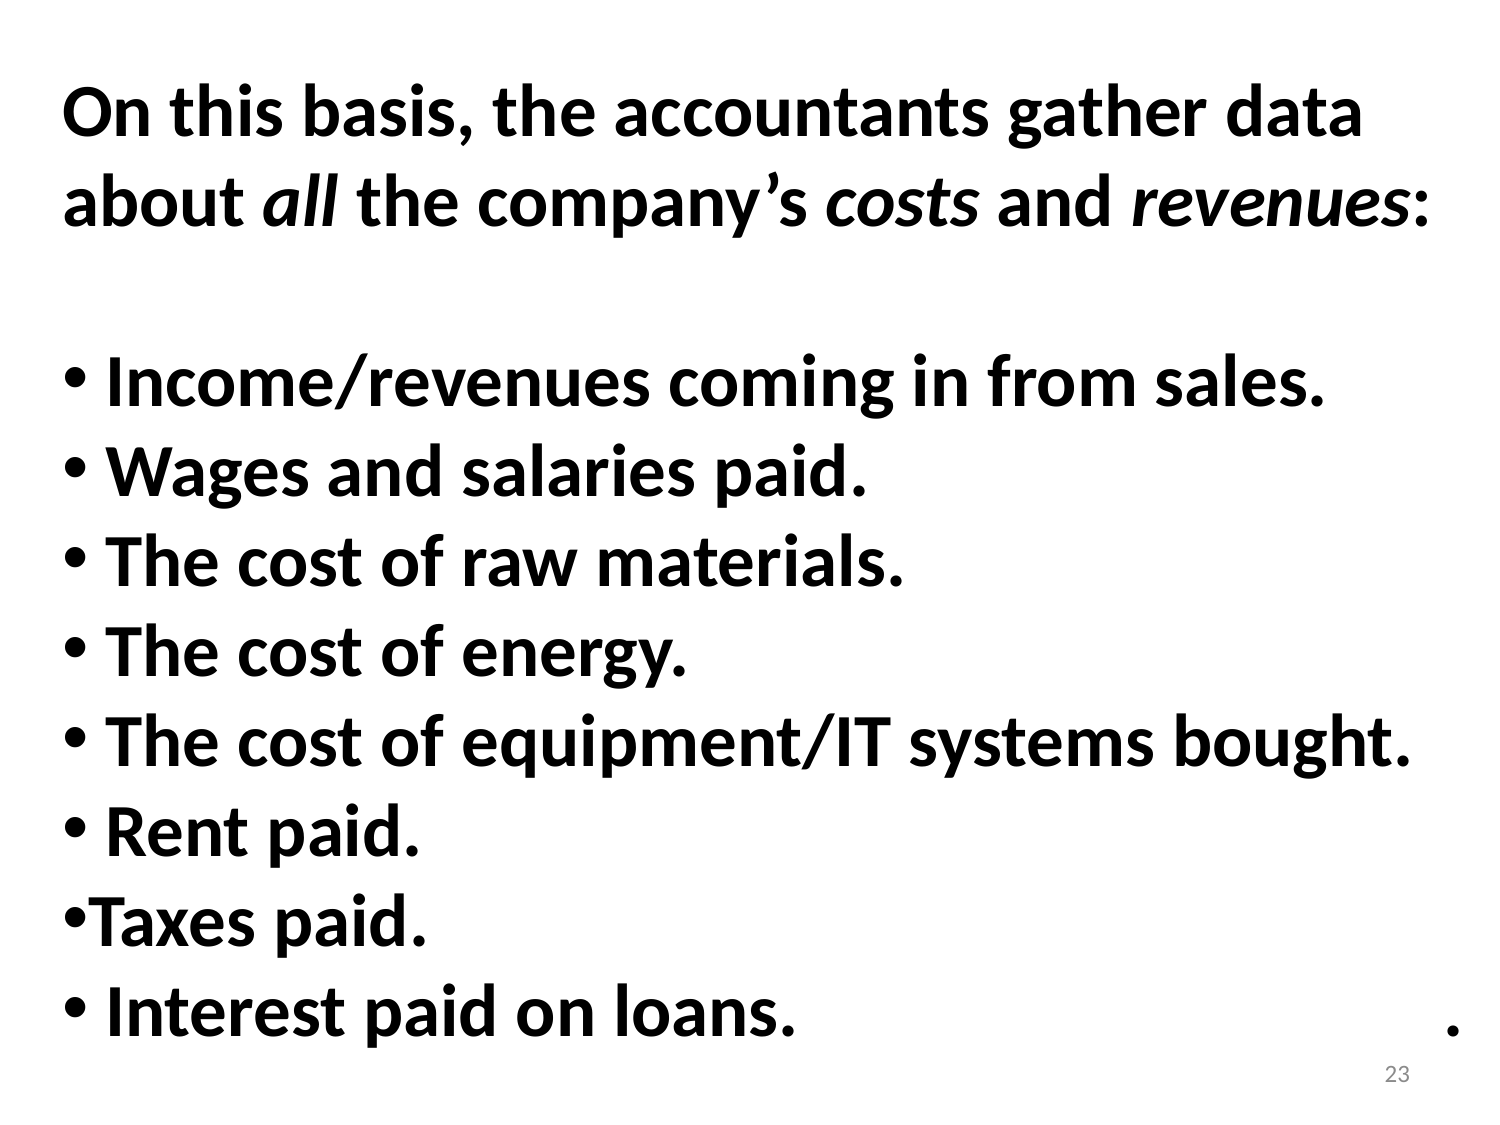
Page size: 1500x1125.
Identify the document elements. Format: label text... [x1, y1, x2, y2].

slide_number 23 [1074, 1042, 1425, 1103]
text_box On this basis, the accountants gather data about all the company’s costs and revenues: Income/revenues coming in from sales. Wages and salaries paid. The cost of raw materials. The cost of energy. The cost of equipment/IT systems bought. Rent paid. Taxes paid. Interest paid on loans. . [47, 54, 1481, 1060]
